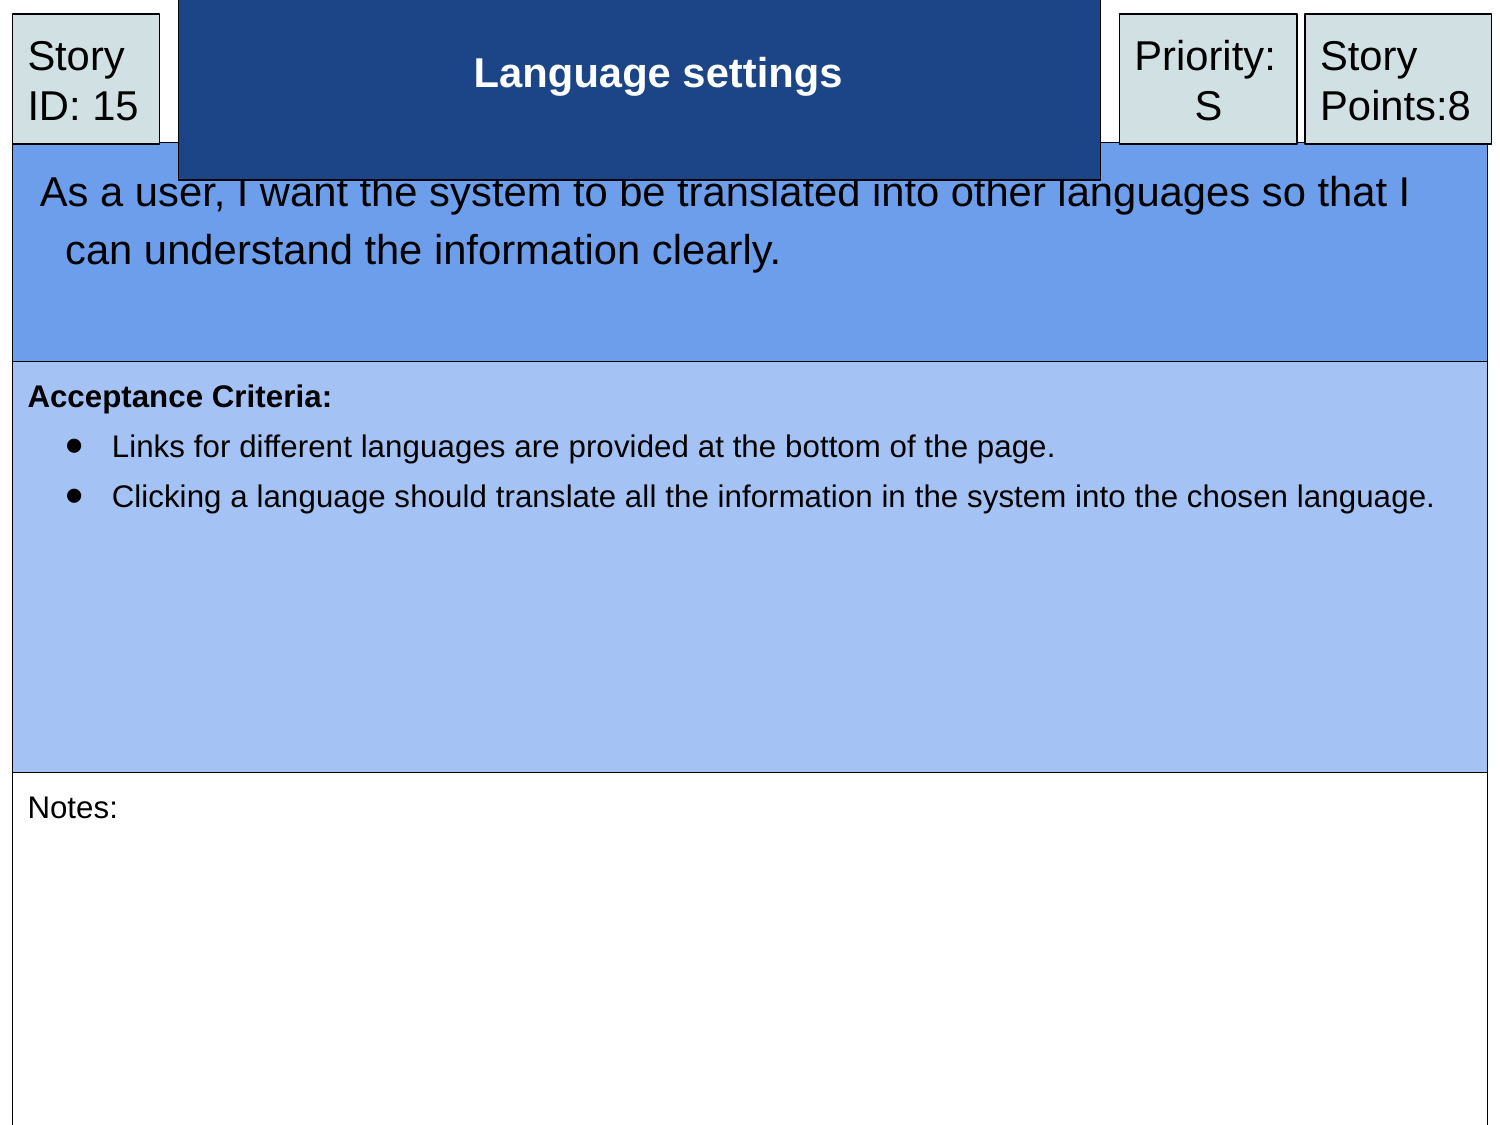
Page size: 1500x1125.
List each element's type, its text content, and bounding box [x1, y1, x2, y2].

list Notes: [12, 772, 1488, 1125]
text_box Story ID: 15 [12, 13, 160, 144]
list Acceptance Criteria: Links for different languages are provided at the bottom of the page. Clicking a language should translate all the information in the system into the chosen language. [12, 361, 1488, 772]
list As a user, I want the system to be translated into other languages so that I can understand the information clearly. [12, 142, 1488, 361]
text_box [1286, 22, 1492, 148]
title Language settings [178, 0, 1101, 180]
text_box Story Points:8 [1305, 13, 1492, 144]
text_box Priority: S [1119, 13, 1298, 144]
